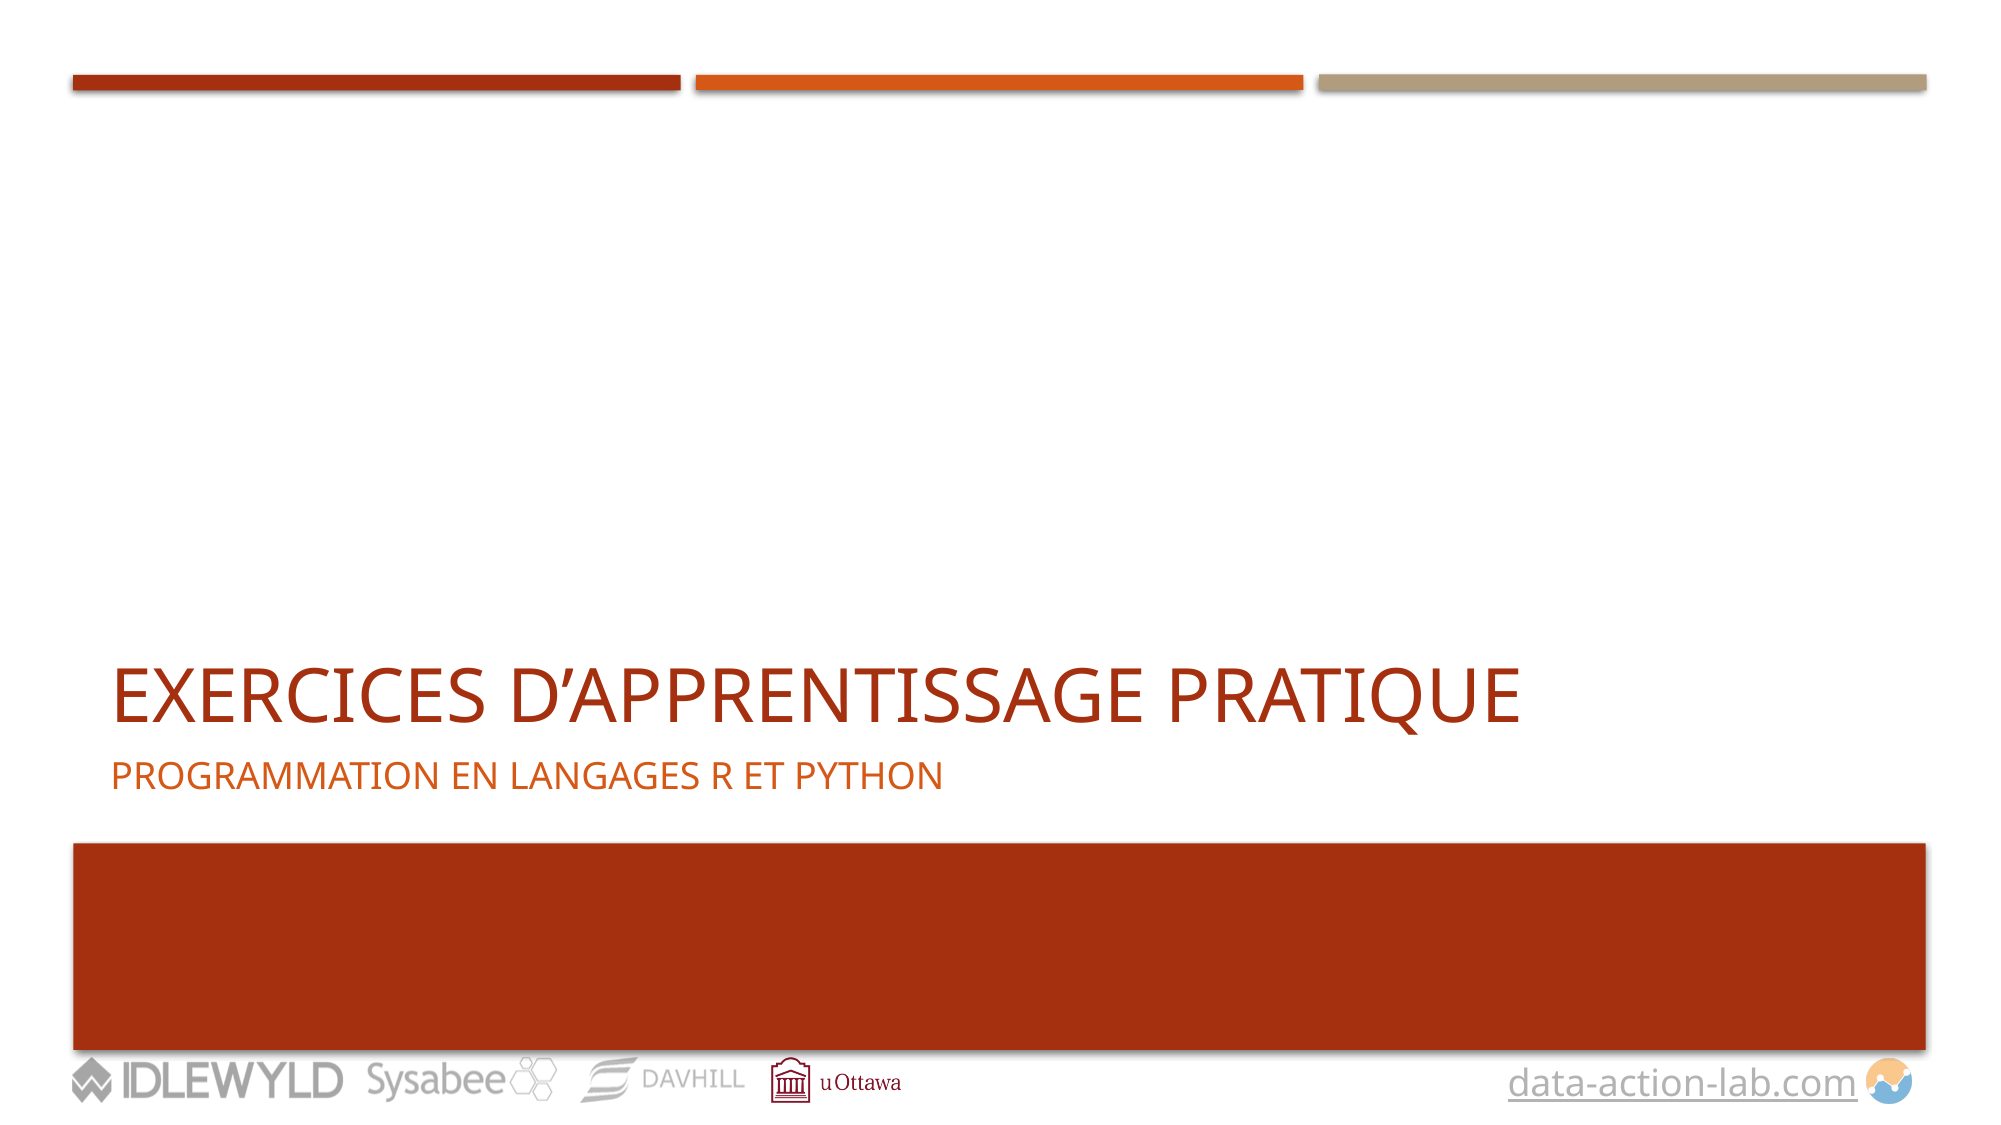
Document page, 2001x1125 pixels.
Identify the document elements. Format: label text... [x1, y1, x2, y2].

title EXERCICES D’APPRENTISSAGE PRATIQUE [95, 499, 1905, 744]
picture [771, 1057, 901, 1103]
picture [72, 1057, 745, 1103]
list PROGRAMMATION EN LANGAGES R ET PYTHON [95, 744, 1905, 844]
